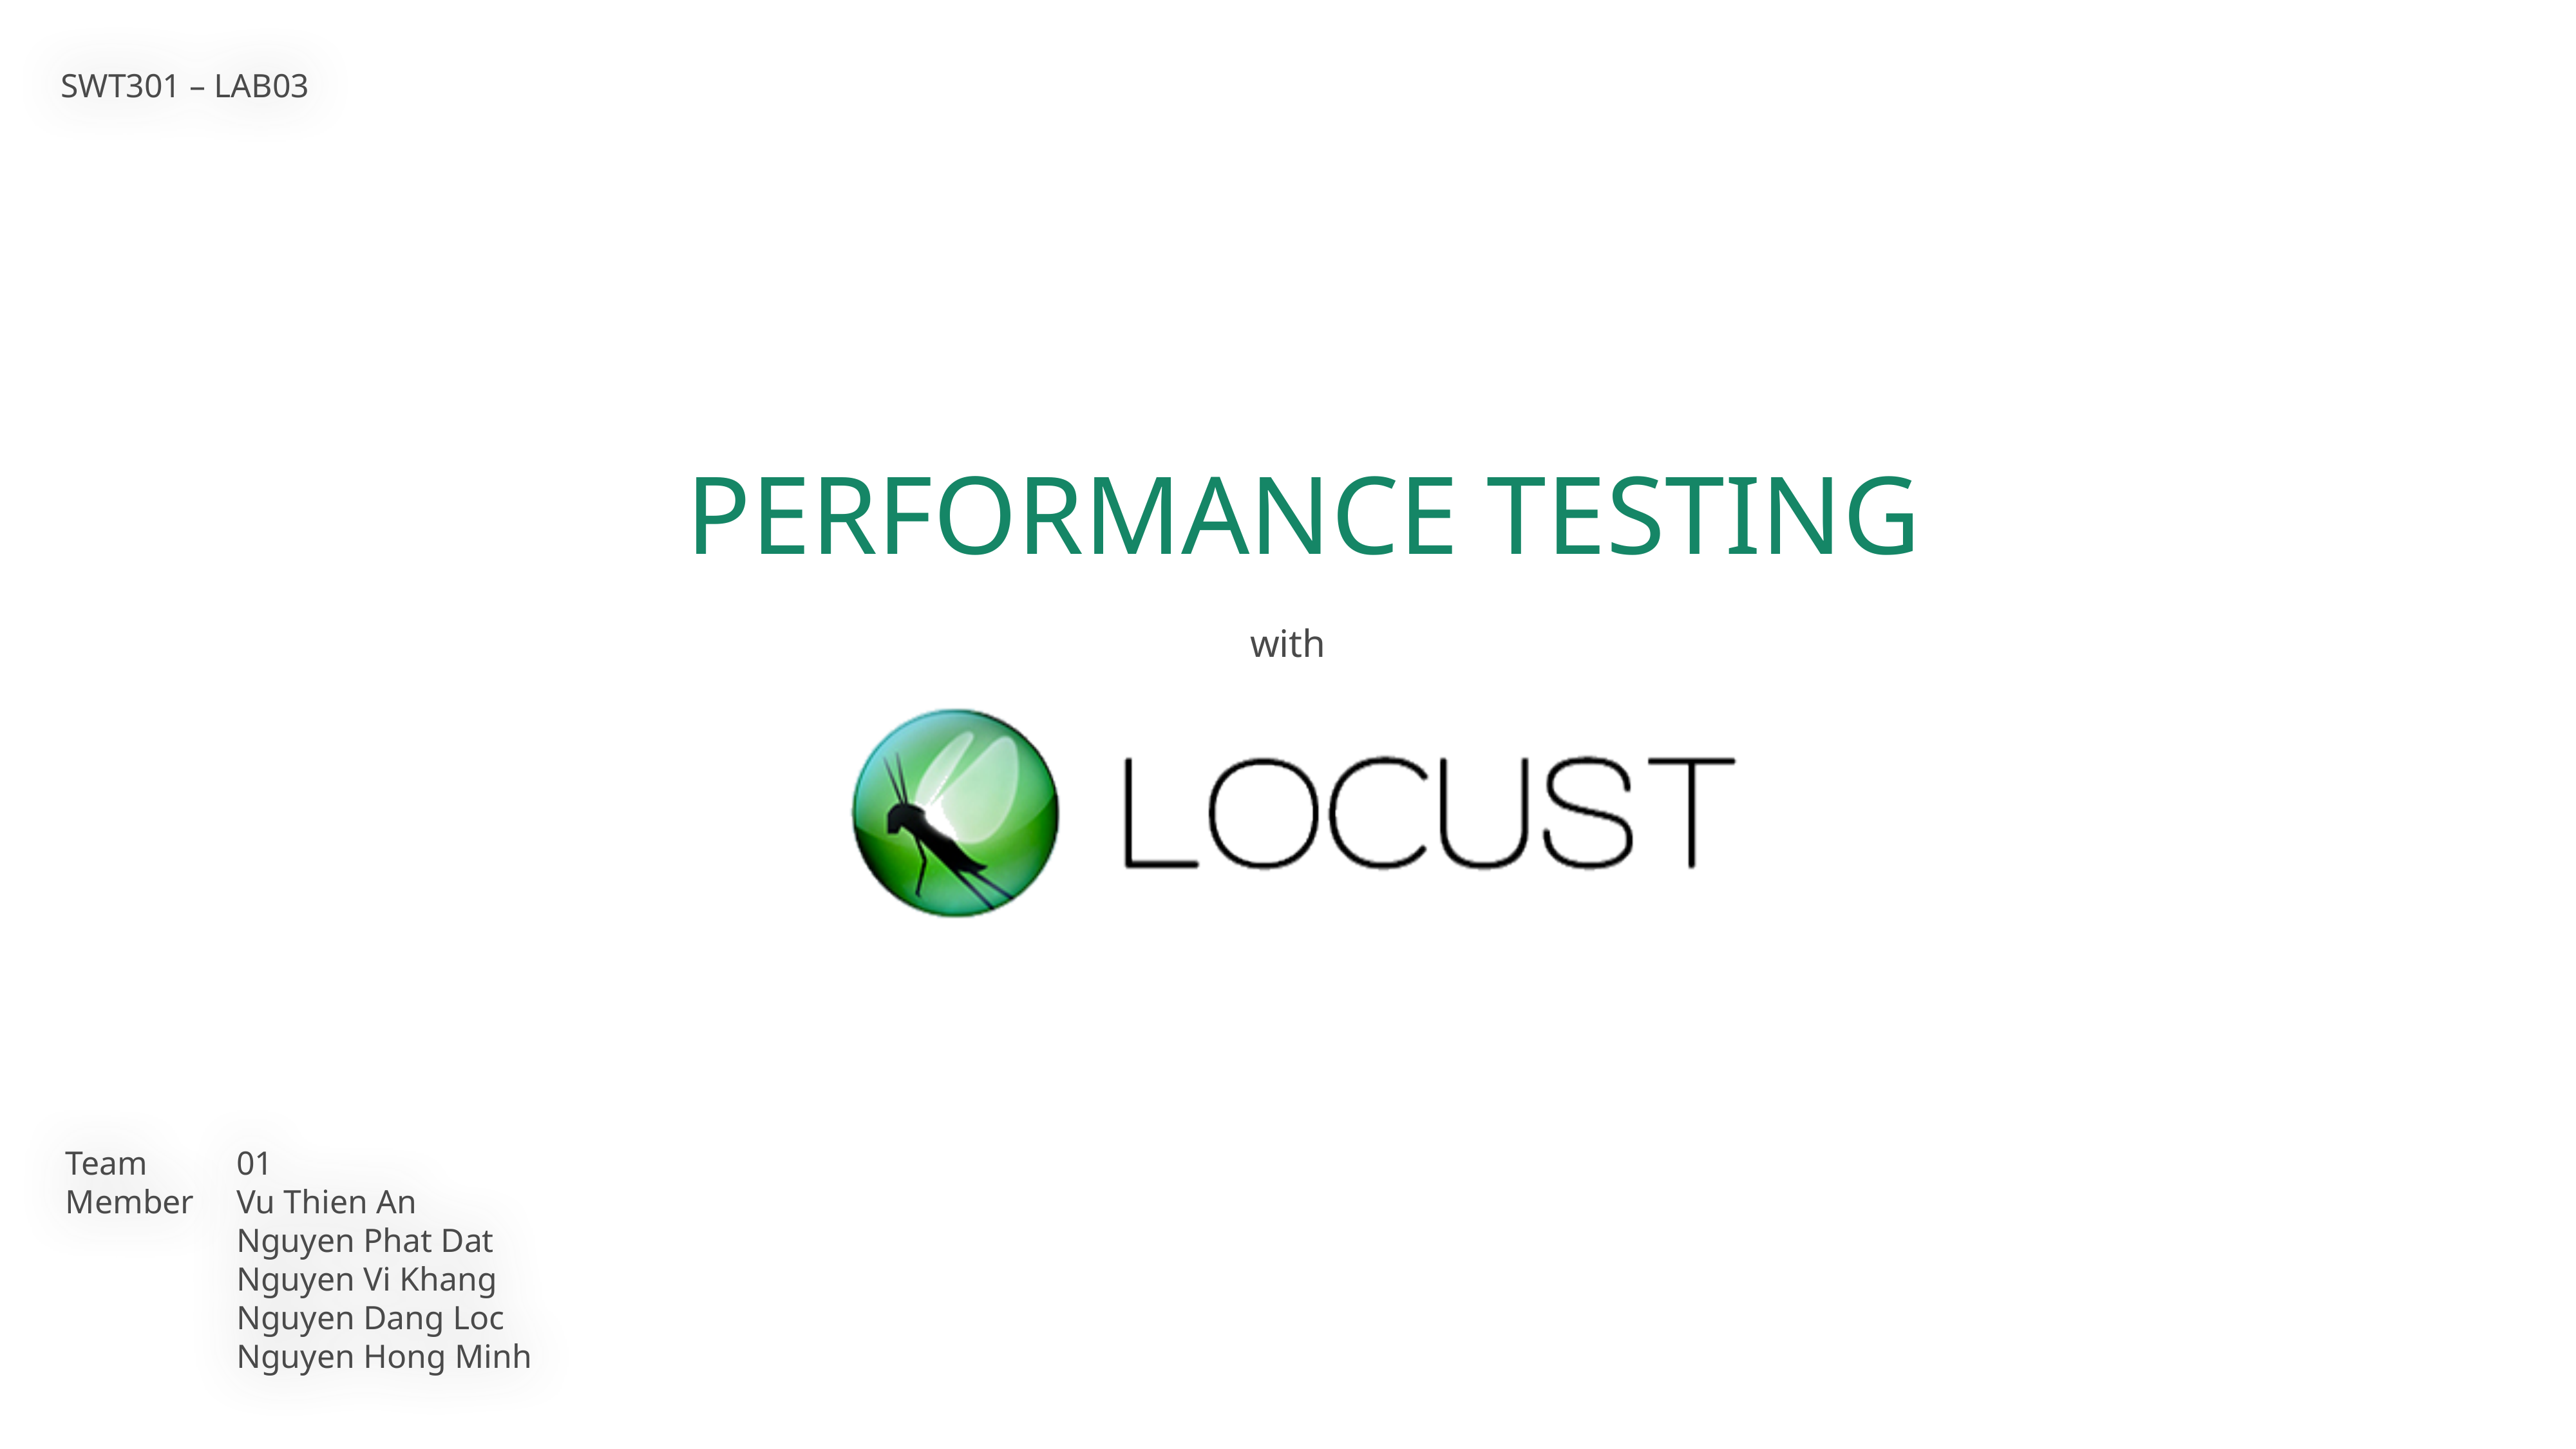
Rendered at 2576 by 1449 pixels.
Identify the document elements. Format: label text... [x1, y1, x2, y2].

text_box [55, 1137, 636, 1382]
text_box with [1129, 605, 1447, 670]
text_box Performance testing [604, 446, 2004, 627]
picture [833, 683, 1743, 934]
text_box SWT301 – LAB03 [51, 60, 319, 109]
